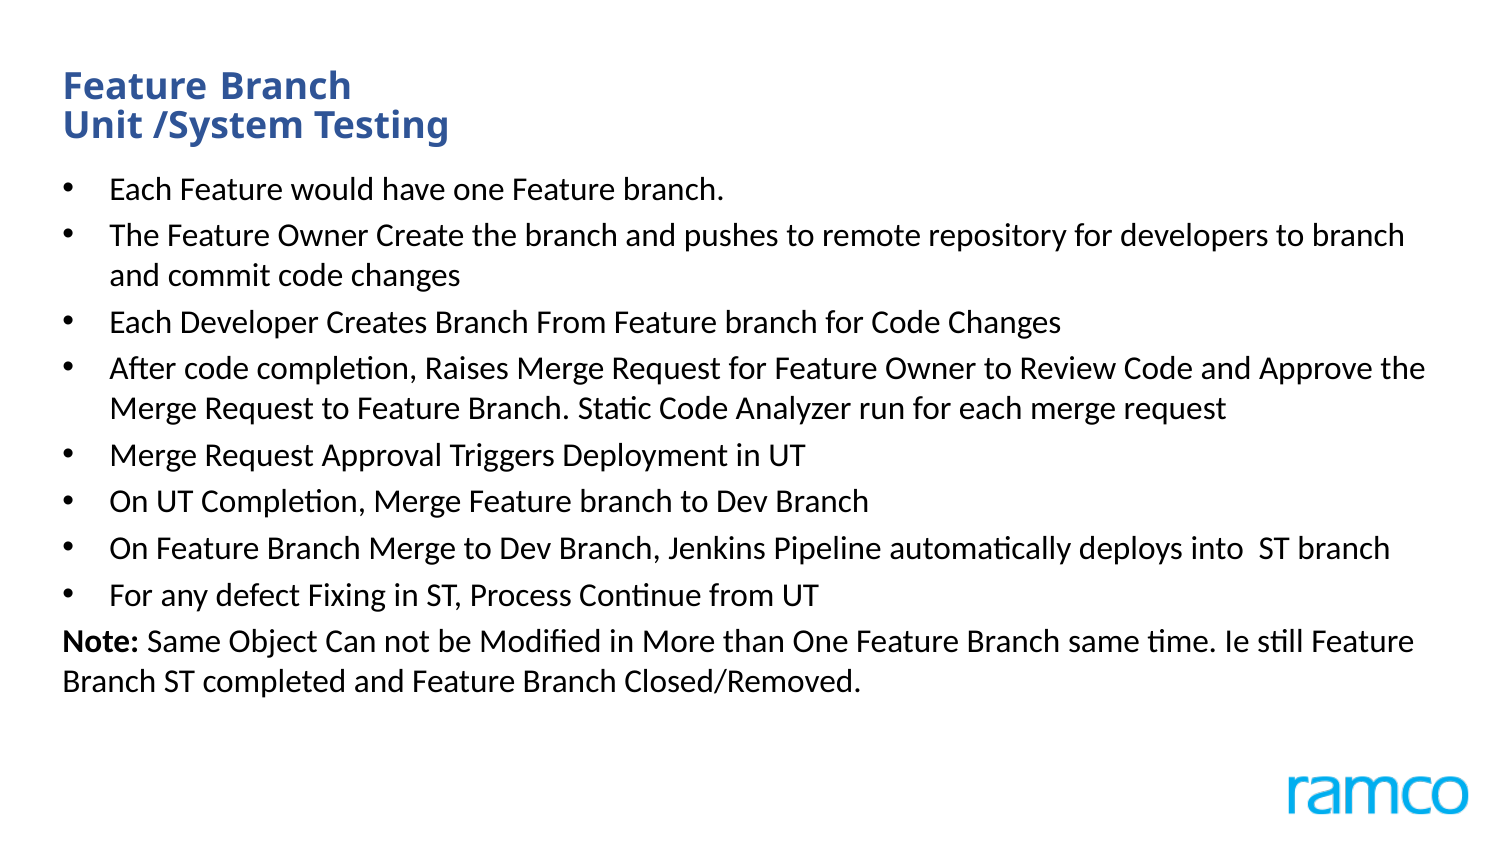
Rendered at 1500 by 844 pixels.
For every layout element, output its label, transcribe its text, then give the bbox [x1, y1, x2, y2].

list Unit /System Testing [62, 96, 1450, 159]
list Each Feature would have one Feature branch. The Feature Owner Create the branch and pushes to remote repository for developers to branch and commit code changes Each Developer Creates Branch From Feature branch for Code Changes After code completion, Raises Merge Request for Feature Owner to Review Code and Approve the Merge Request to Feature Branch. Static Code Analyzer run for each merge request Merge Request Approval Triggers Deployment in UT On UT Completion, Merge Feature branch to Dev Branch On Feature Branch Merge to Dev Branch, Jenkins Pipeline automatically deploys into ST branch For any defect Fixing in ST, Process Continue from UT Note: Same Object Can not be Modified in More than One Feature Branch same time. Ie still Feature Branch ST completed and Feature Branch Closed/Removed. [62, 159, 1450, 745]
picture [1281, 761, 1475, 822]
list Feature Branch [62, 46, 1450, 96]
